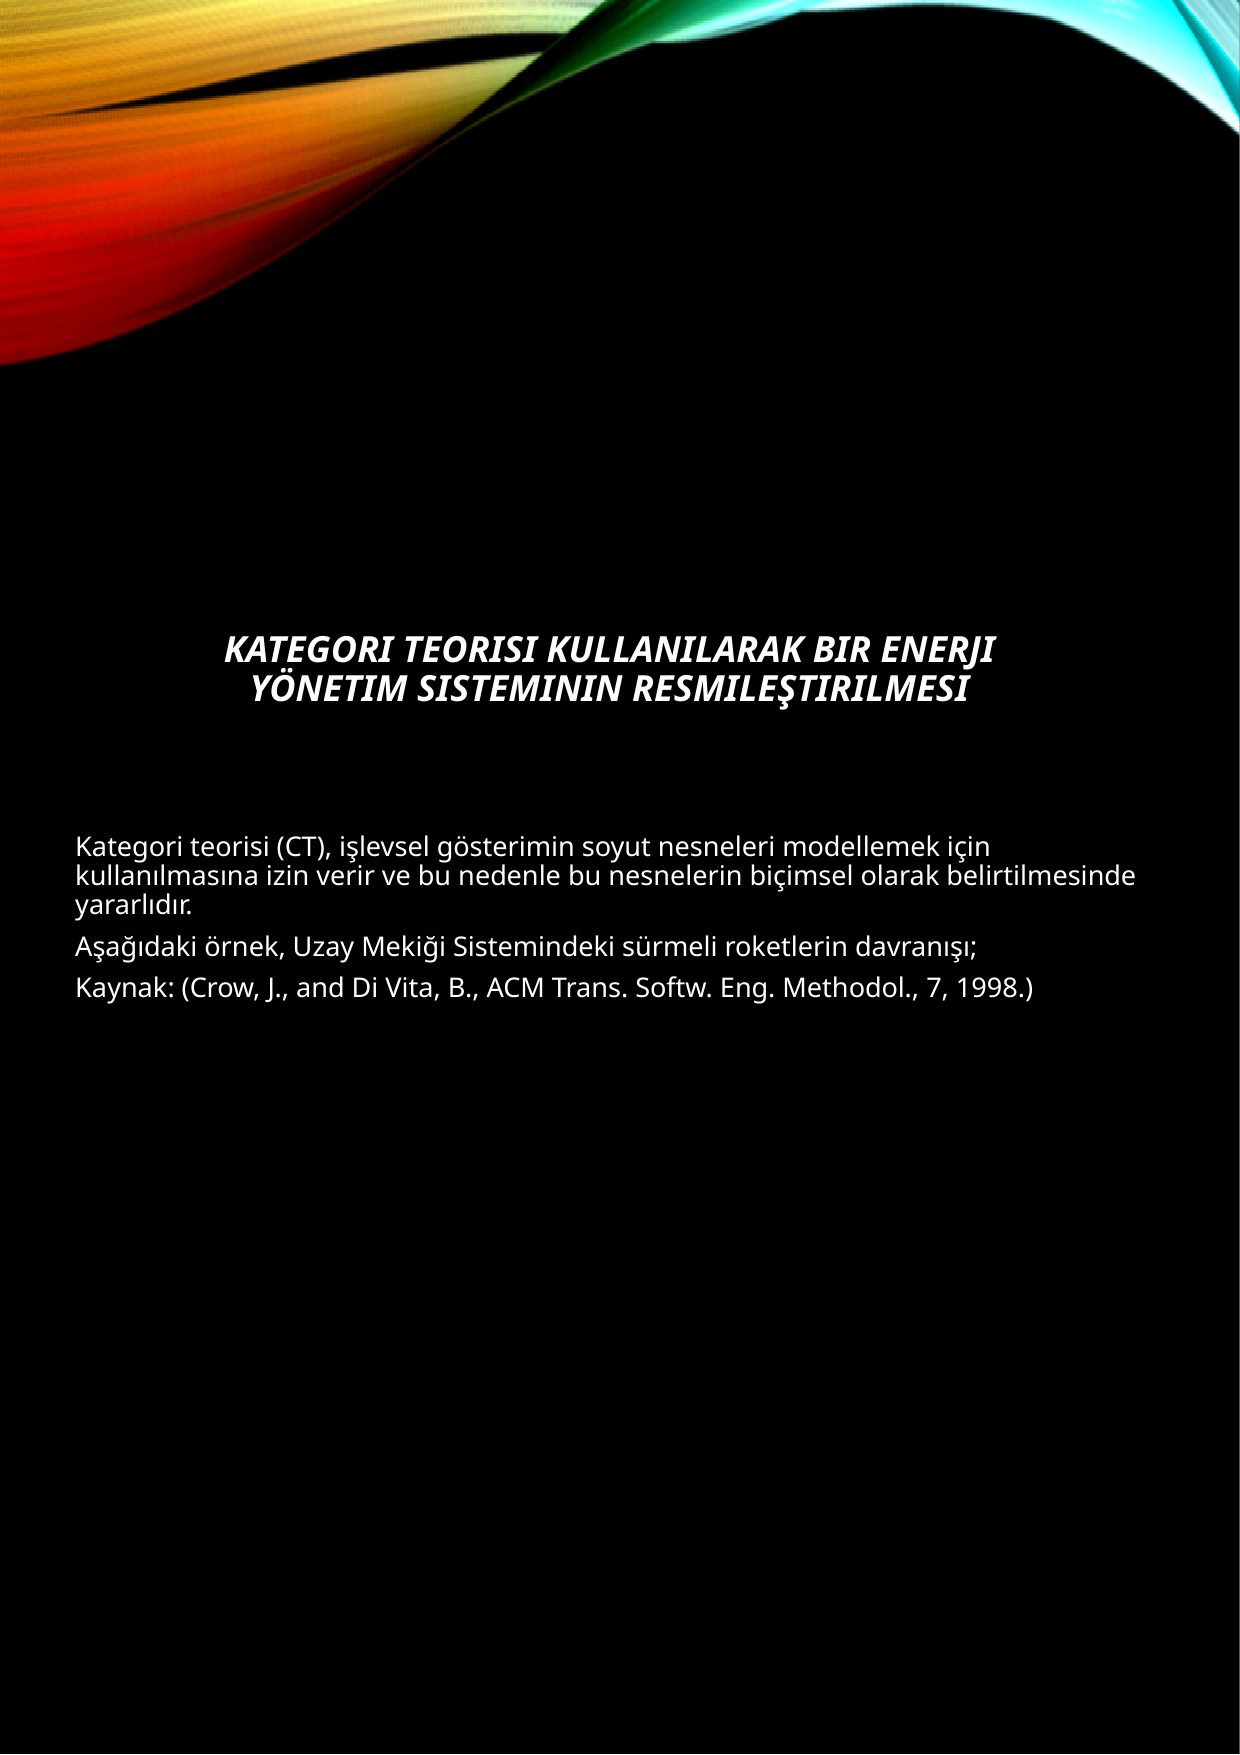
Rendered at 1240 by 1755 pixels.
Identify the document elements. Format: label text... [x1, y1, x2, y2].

picture [0, 0, 1240, 369]
list Kategori teorisi (CT), işlevsel gösterimin soyut nesneleri modellemek için kullanılmasına izin verir ve bu nedenle bu nesnelerin biçimsel olarak belirtilmesinde yararlıdır. Aşağıdaki örnek, Uzay Mekiği Sistemindeki sürmeli roketlerin davranışı; Kaynak: (Crow, J., and Di Vita, B., ACM Trans. Softw. Eng. Methodol., 7, 1998.) [60, 825, 1161, 1013]
title Kategori Teorisi Kullanılarak Bir Enerji Yönetim Sisteminin Resmileştirilmesi [172, 604, 1048, 736]
